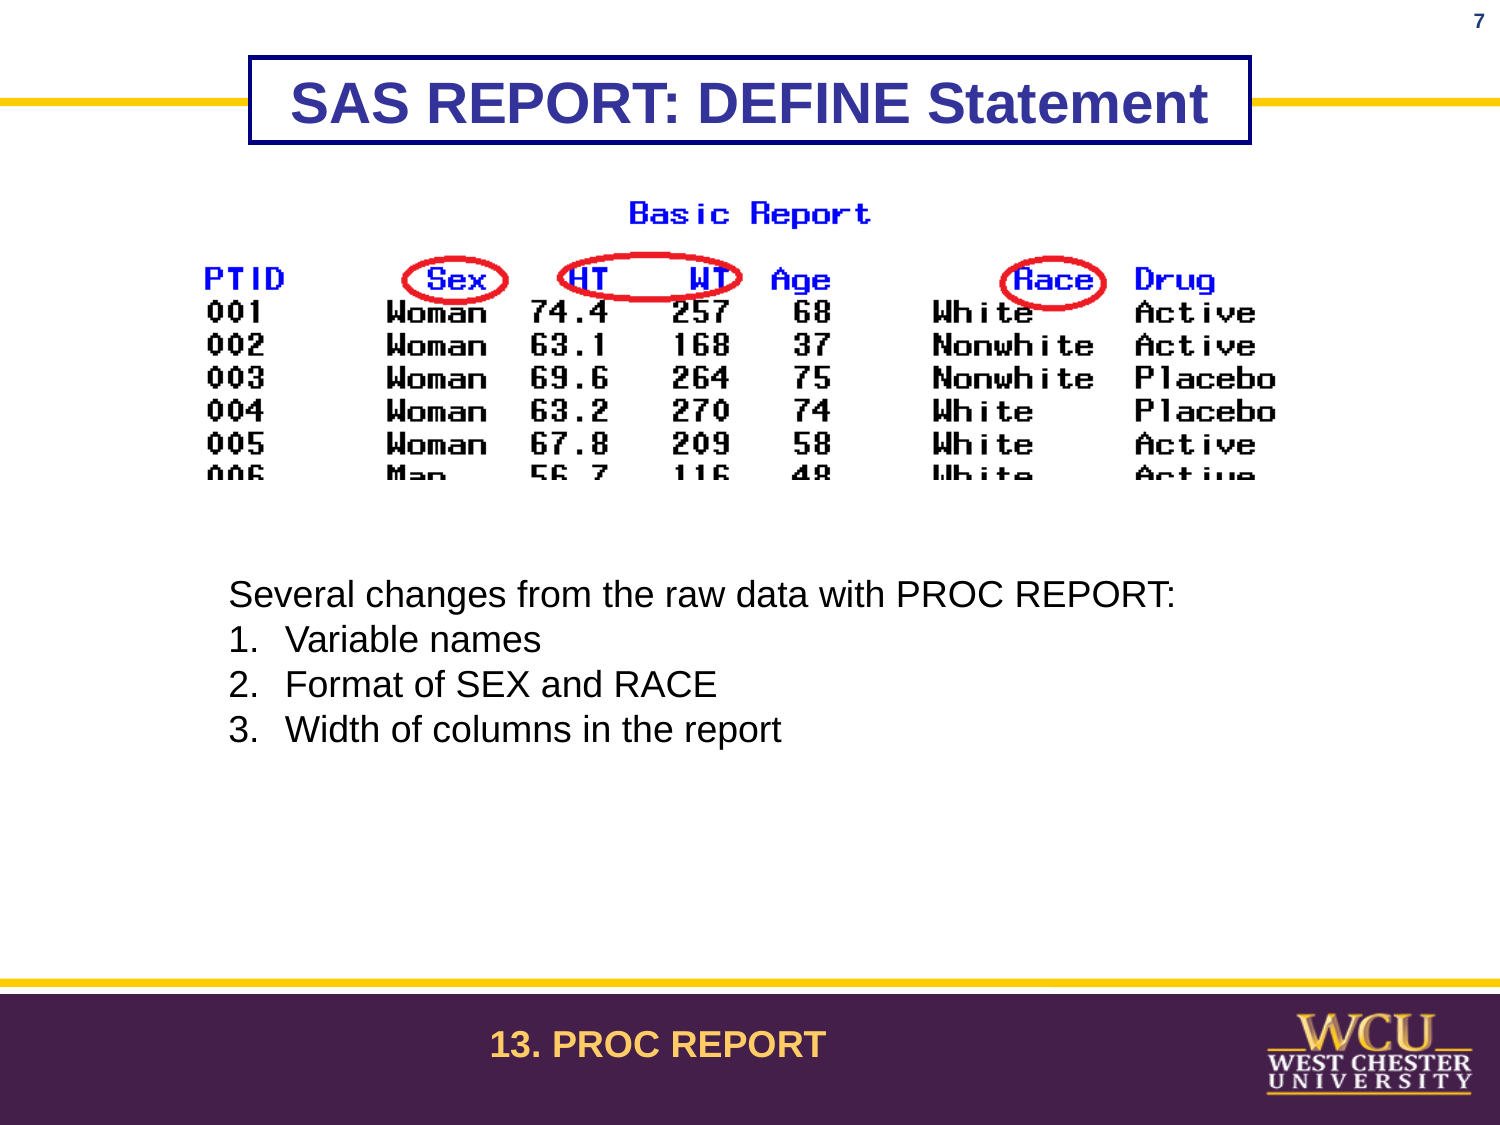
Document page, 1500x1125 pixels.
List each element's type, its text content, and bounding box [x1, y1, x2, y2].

picture [0, 994, 1500, 1125]
slide_number 7 [1149, 0, 1500, 79]
picture [170, 200, 1303, 481]
text_box SAS REPORT: DEFINE Statement [249, 57, 1251, 143]
text_box Several changes from the raw data with PROC REPORT: Variable names Format of SEX and RACE Width of columns in the report [213, 562, 1287, 803]
